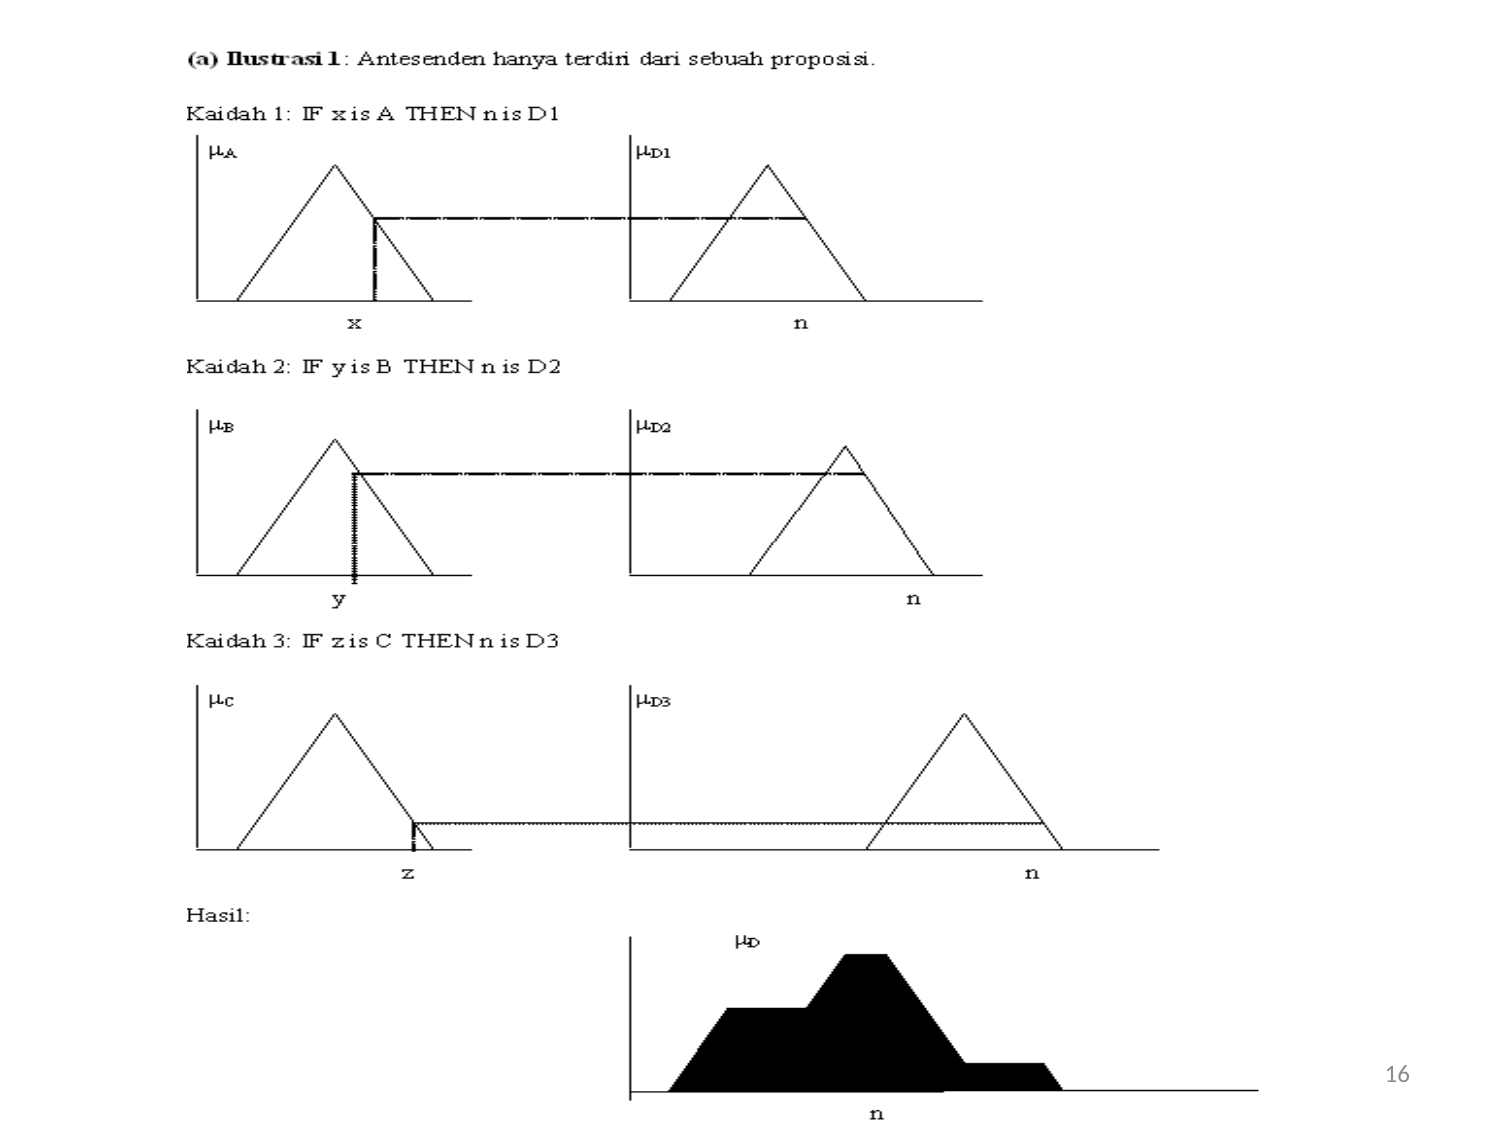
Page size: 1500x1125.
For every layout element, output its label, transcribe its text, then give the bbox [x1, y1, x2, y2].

slide_number 16 [1330, 1042, 1425, 1103]
picture [187, 37, 1326, 1125]
